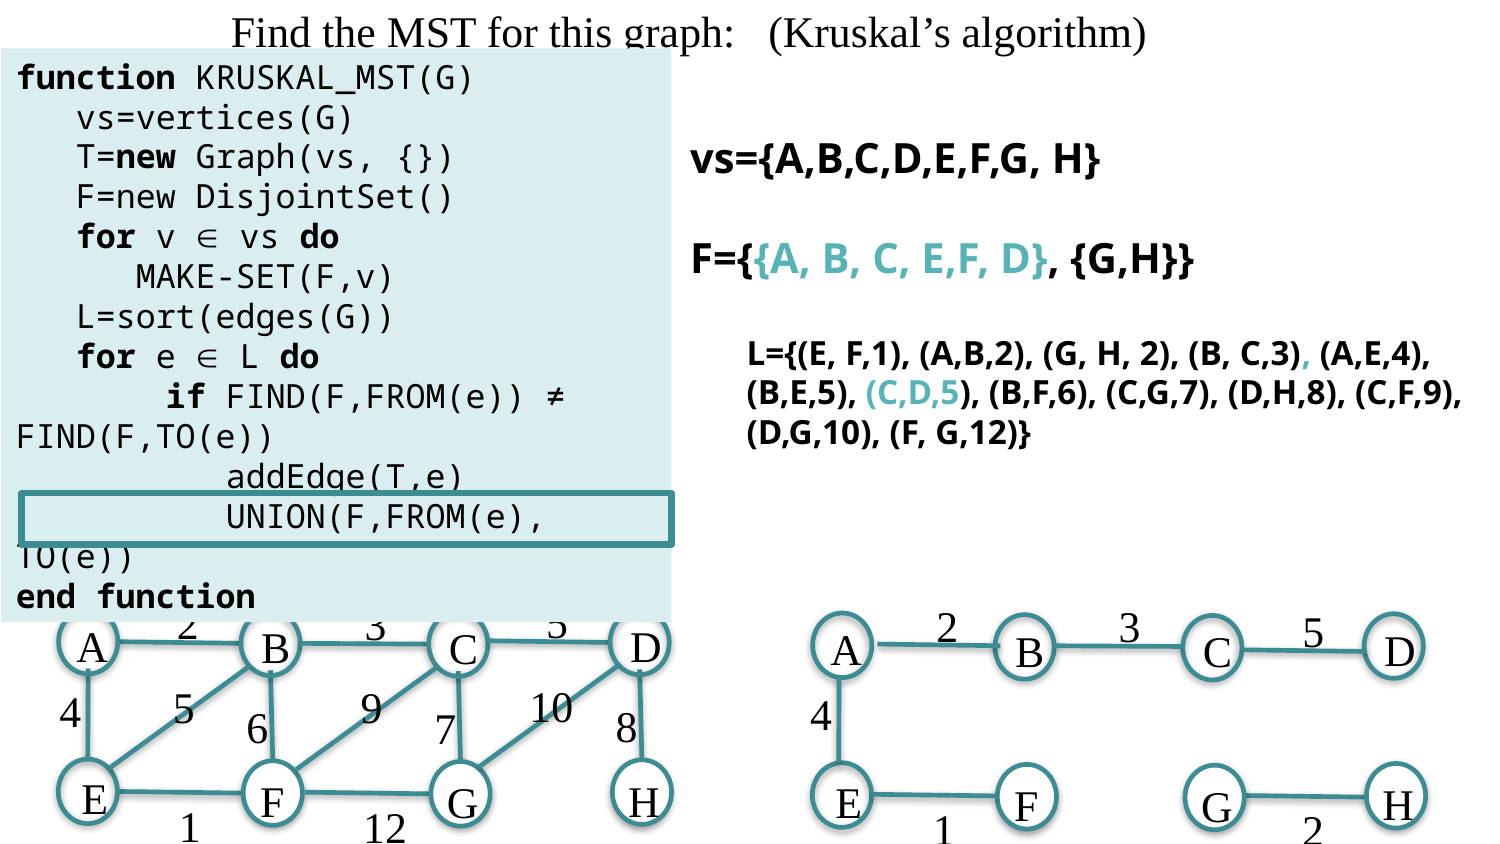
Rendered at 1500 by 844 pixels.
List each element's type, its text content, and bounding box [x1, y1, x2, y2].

text_box 2 [162, 651, 214, 656]
text_box 3 [349, 652, 402, 657]
text_box 5 [531, 623, 583, 639]
text_box 2 [921, 590, 974, 642]
text_box 7 [466, 693, 472, 759]
text_box 2 [162, 623, 214, 640]
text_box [996, 764, 1057, 830]
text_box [477, 664, 619, 768]
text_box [430, 761, 491, 827]
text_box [304, 791, 425, 795]
text_box [21, 492, 672, 545]
text_box 4 [843, 685, 847, 747]
text_box function KRUSKAL_MST(G) vs=vertices(G) T=new Graph(vs, {}) F=new DisjointSet() for v  vs do MAKE-SET(F,v) L=sort(edges(G)) for e  L do if FIND(F,FROM(e)) ≠ FIND(F,TO(e)) addEdge(T,e) UNION(F,FROM(e), TO(e)) end function [1, 48, 672, 623]
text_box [296, 666, 438, 770]
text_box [1366, 763, 1426, 829]
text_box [994, 614, 1055, 680]
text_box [812, 762, 872, 828]
text_box 12 [348, 802, 422, 844]
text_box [812, 612, 873, 678]
text_box 1 [918, 804, 970, 844]
text_box 5 [1287, 660, 1340, 664]
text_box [428, 611, 489, 677]
text_box 4 [93, 683, 97, 744]
text_box 4 [44, 676, 83, 744]
text_box 6 [278, 692, 284, 759]
text_box 8 [648, 691, 653, 758]
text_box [639, 682, 643, 758]
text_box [1184, 764, 1245, 830]
text_box 8 [622, 691, 634, 758]
text_box 3 [1103, 654, 1156, 659]
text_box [108, 665, 250, 769]
text_box 4 [795, 679, 834, 747]
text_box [240, 610, 301, 676]
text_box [58, 609, 119, 675]
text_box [242, 760, 303, 826]
text_box 1 [164, 801, 216, 844]
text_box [457, 684, 461, 759]
text_box 3 [1103, 591, 1156, 644]
text_box 2 [1287, 806, 1339, 844]
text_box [1363, 613, 1424, 679]
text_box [609, 609, 670, 675]
text_box Find the MST for this graph: (Kruskal’s algorithm) [216, 0, 1287, 64]
text_box 7 [441, 693, 452, 759]
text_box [612, 759, 672, 825]
text_box vs={A,B,C,D,E,F,G, H} F={{A, B, C, E,F, D}, {G,H}} L={(E, F,1), (A,B,2), (G, H, 2), (B, C,3), (A,E,4), (B,E,5), (C,D,5), (B,F,6), (C,G,7), (D,H,8), (C,F,9), (D,G,10), (F, G,12)} [675, 124, 1499, 459]
text_box 2 [921, 654, 974, 659]
text_box 5 [531, 651, 583, 655]
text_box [57, 758, 118, 824]
text_box 5 [1287, 596, 1340, 648]
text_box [1182, 615, 1243, 681]
text_box 3 [349, 623, 402, 641]
text_box 6 [254, 692, 265, 759]
